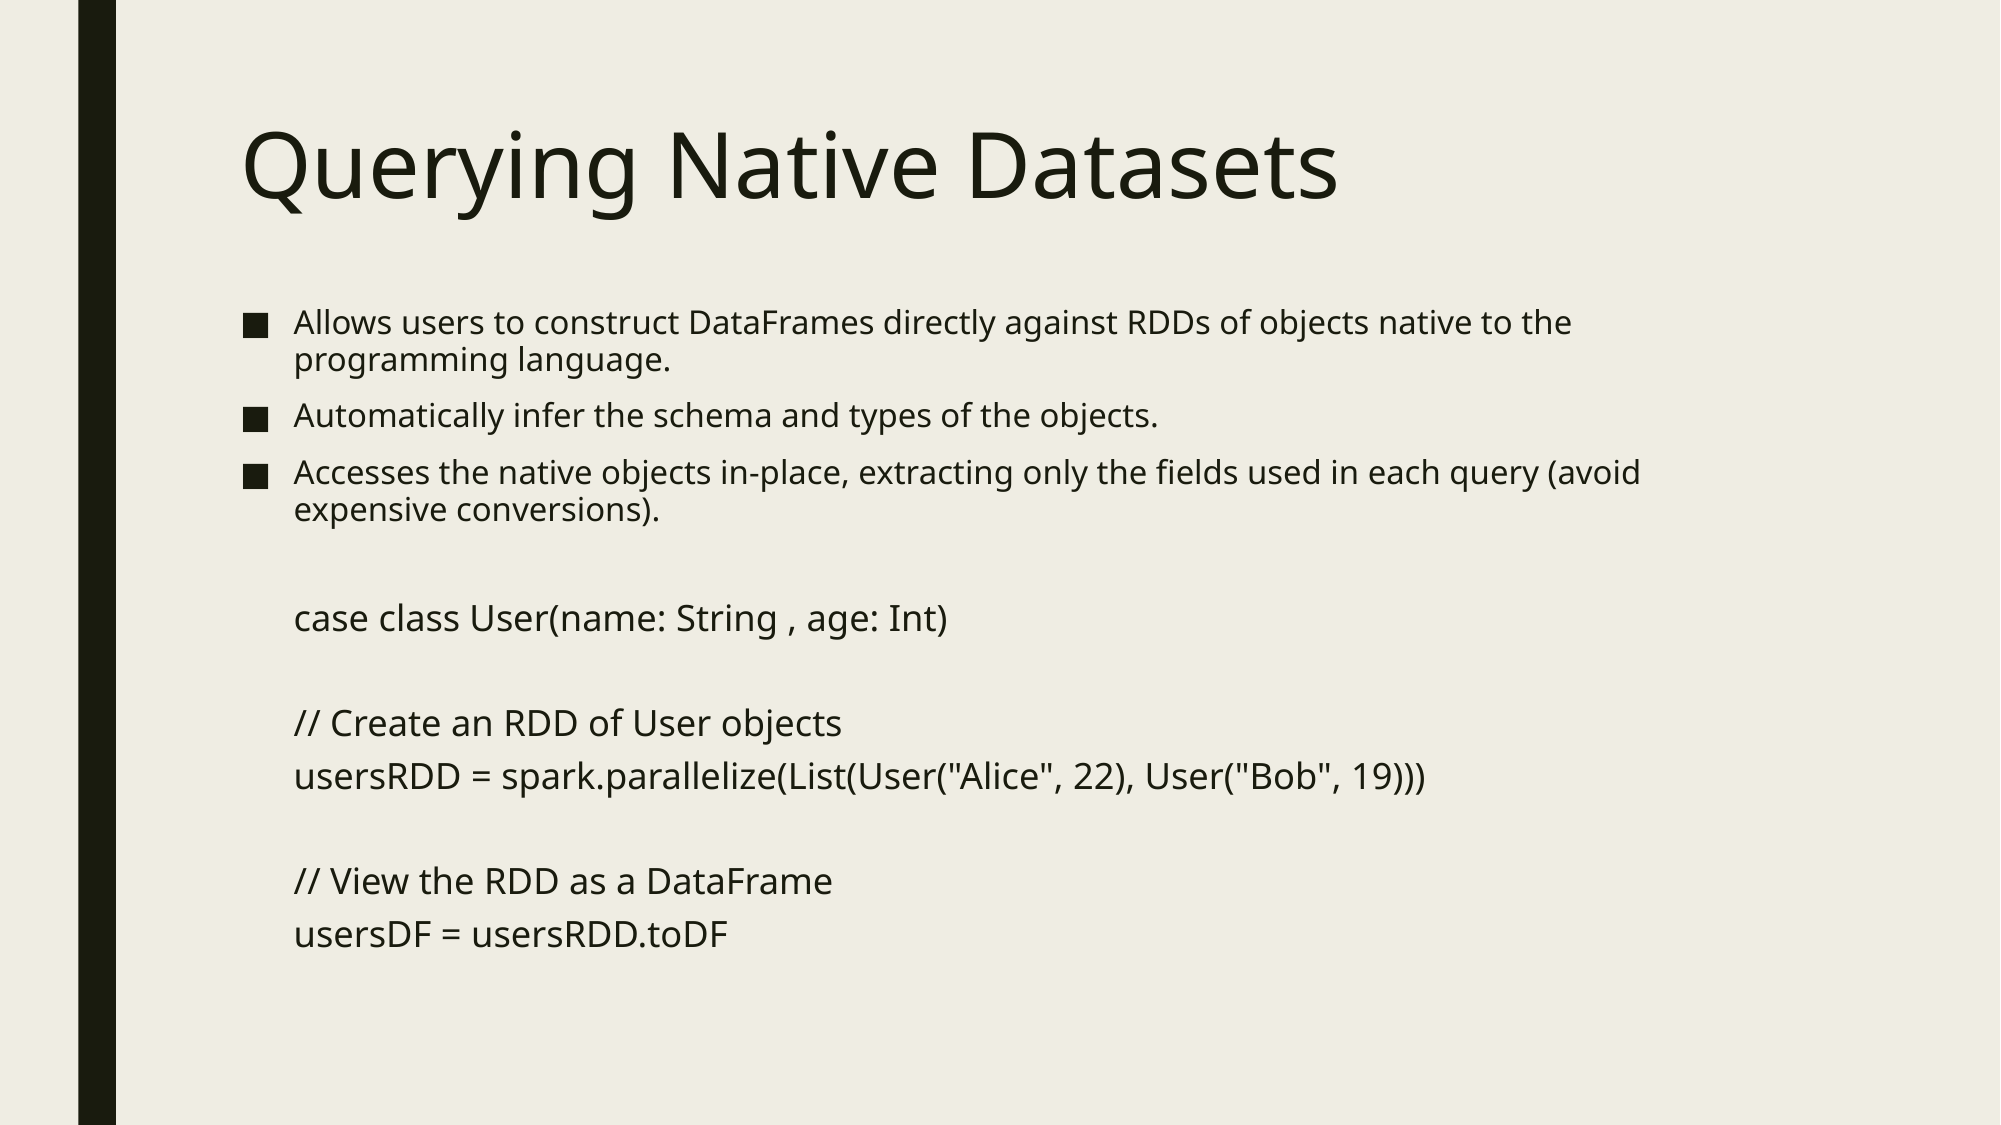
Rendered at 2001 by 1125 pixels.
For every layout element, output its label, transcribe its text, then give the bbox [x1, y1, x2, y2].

list Allows users to construct DataFrames directly against RDDs of objects native to the programming language. Automatically infer the schema and types of the objects. Accesses the native objects in-place, extracting only the fields used in each query (avoid expensive conversions). case class User(name: String , age: Int) // Create an RDD of User objects usersRDD = spark.parallelize(List(User("Alice", 22), User("Bob", 19))) // View the RDD as a DataFrame usersDF = usersRDD.toDF [225, 296, 1800, 963]
title Querying Native Datasets [225, 112, 1800, 296]
